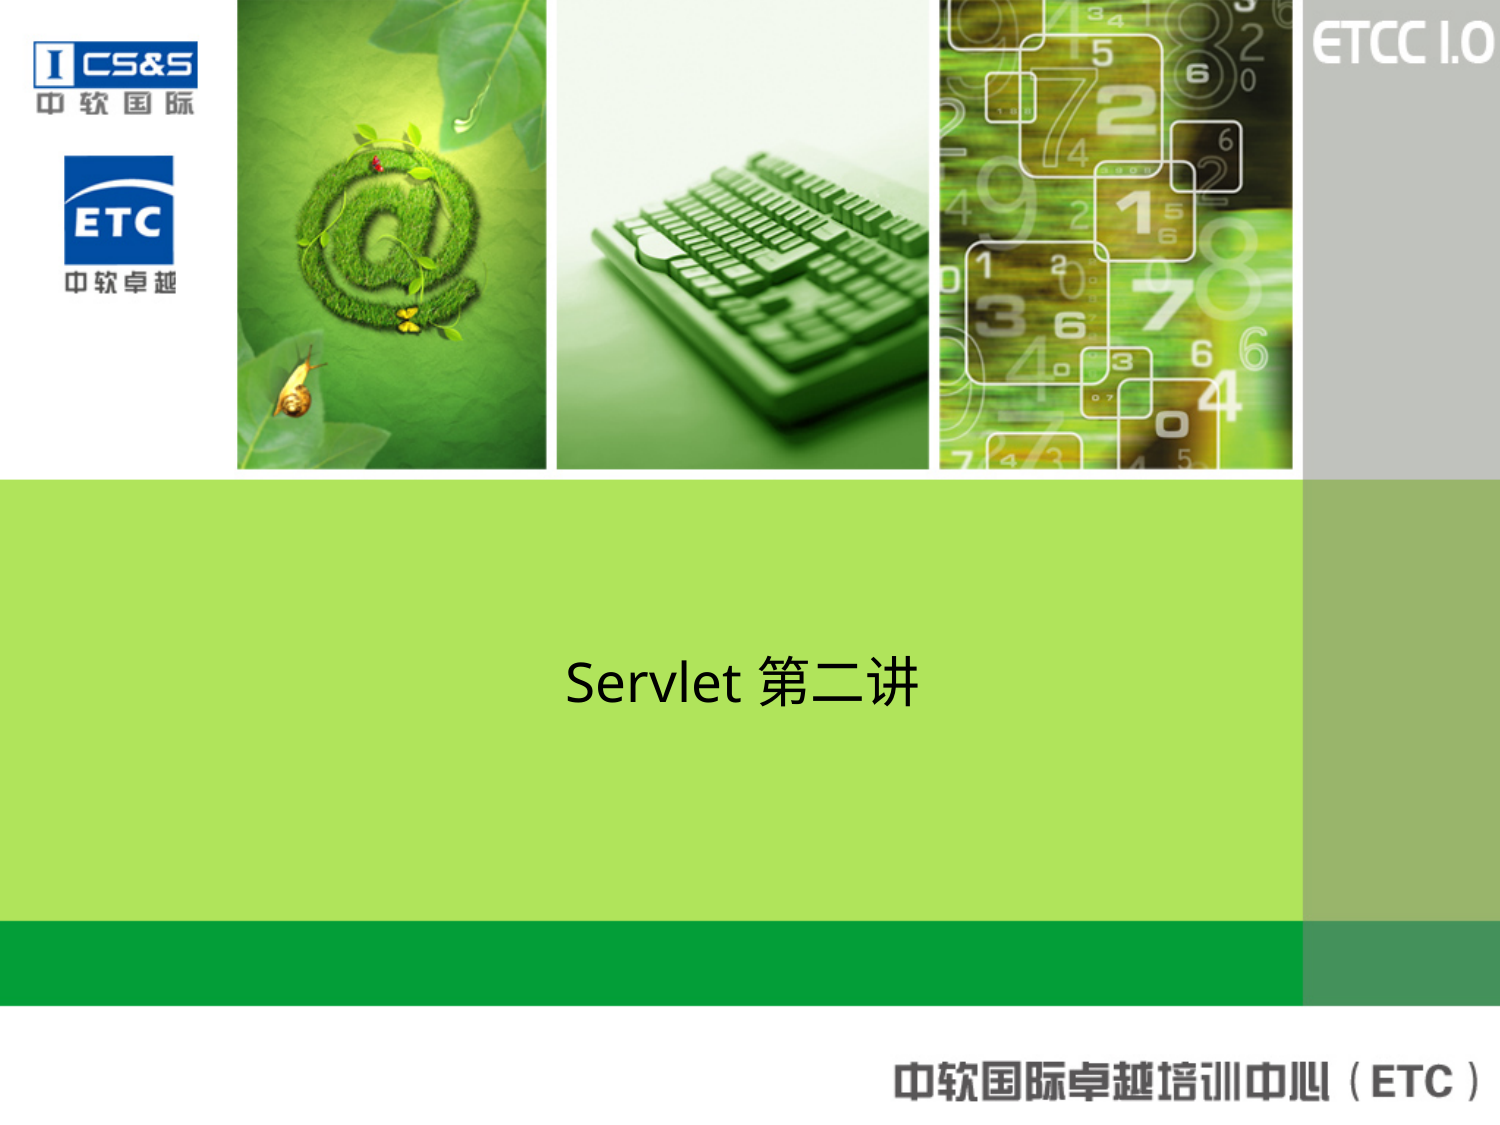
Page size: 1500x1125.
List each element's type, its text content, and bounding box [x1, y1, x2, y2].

picture [0, 0, 1500, 1125]
title Servlet第二讲 [105, 480, 1381, 727]
